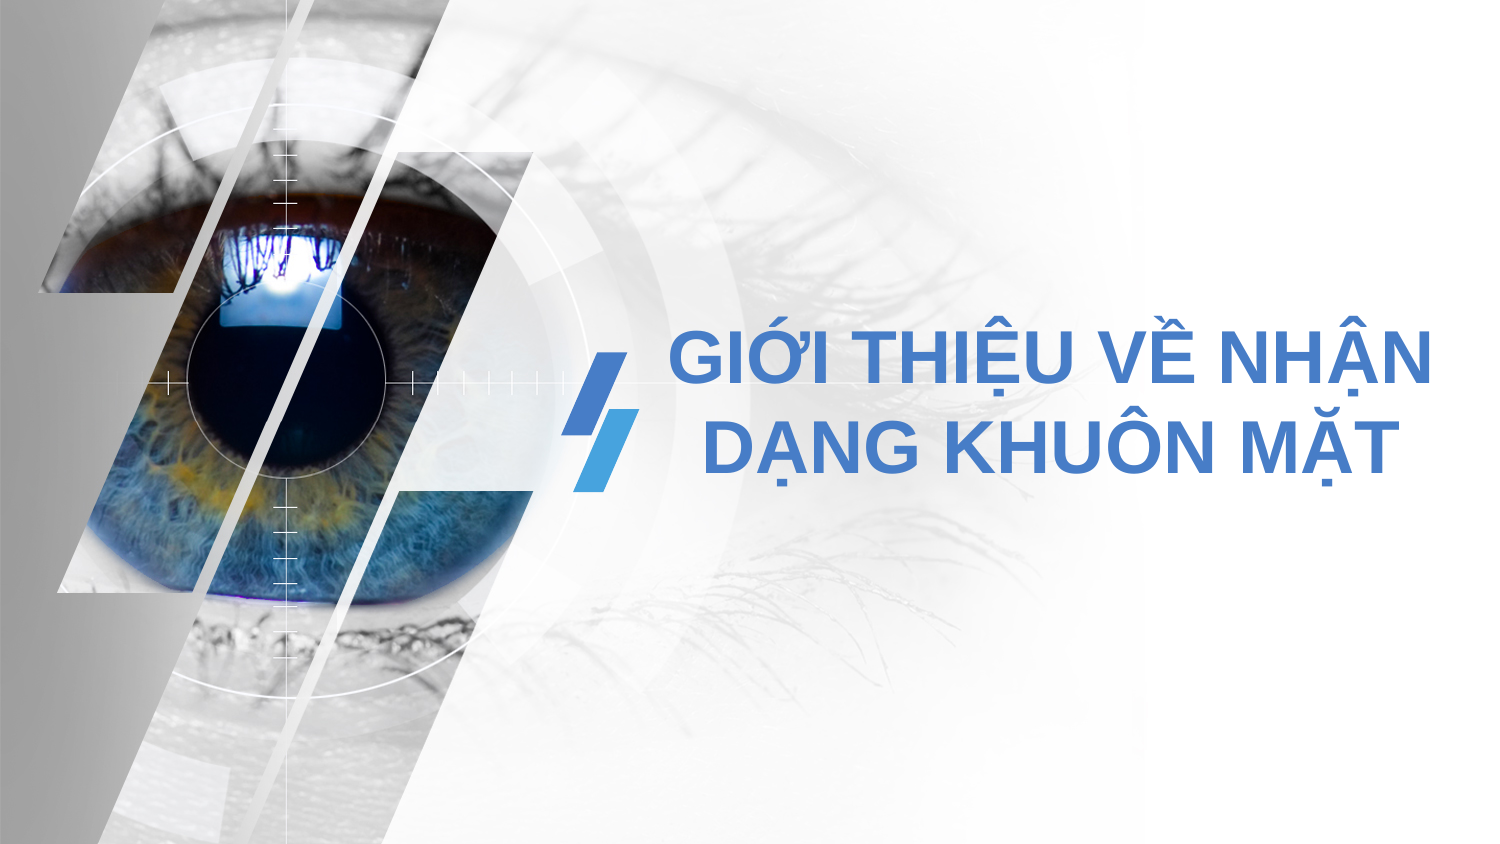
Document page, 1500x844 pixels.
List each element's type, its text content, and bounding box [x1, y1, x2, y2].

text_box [580, 342, 621, 503]
picture [0, 0, 1500, 844]
list GIỚI THIỆU VỀ NHẬN DẠNG KHUÔN MẶT [608, 249, 1495, 547]
